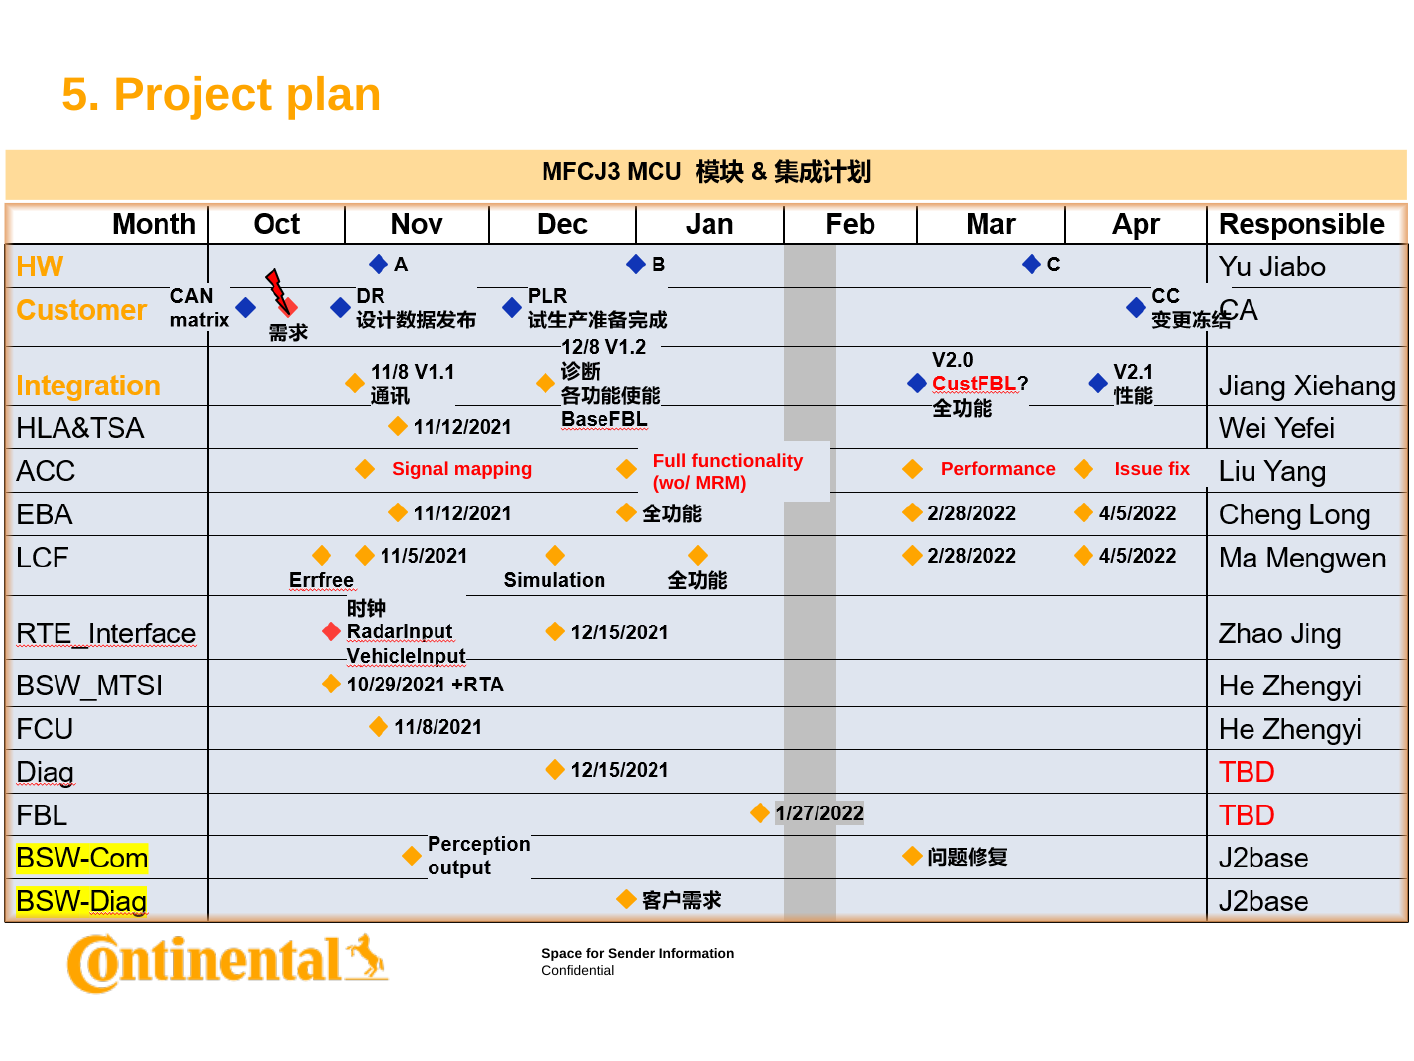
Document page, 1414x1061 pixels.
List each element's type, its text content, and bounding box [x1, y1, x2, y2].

title 5. Project plan [61, 62, 1353, 122]
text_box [2, 146, 1414, 927]
